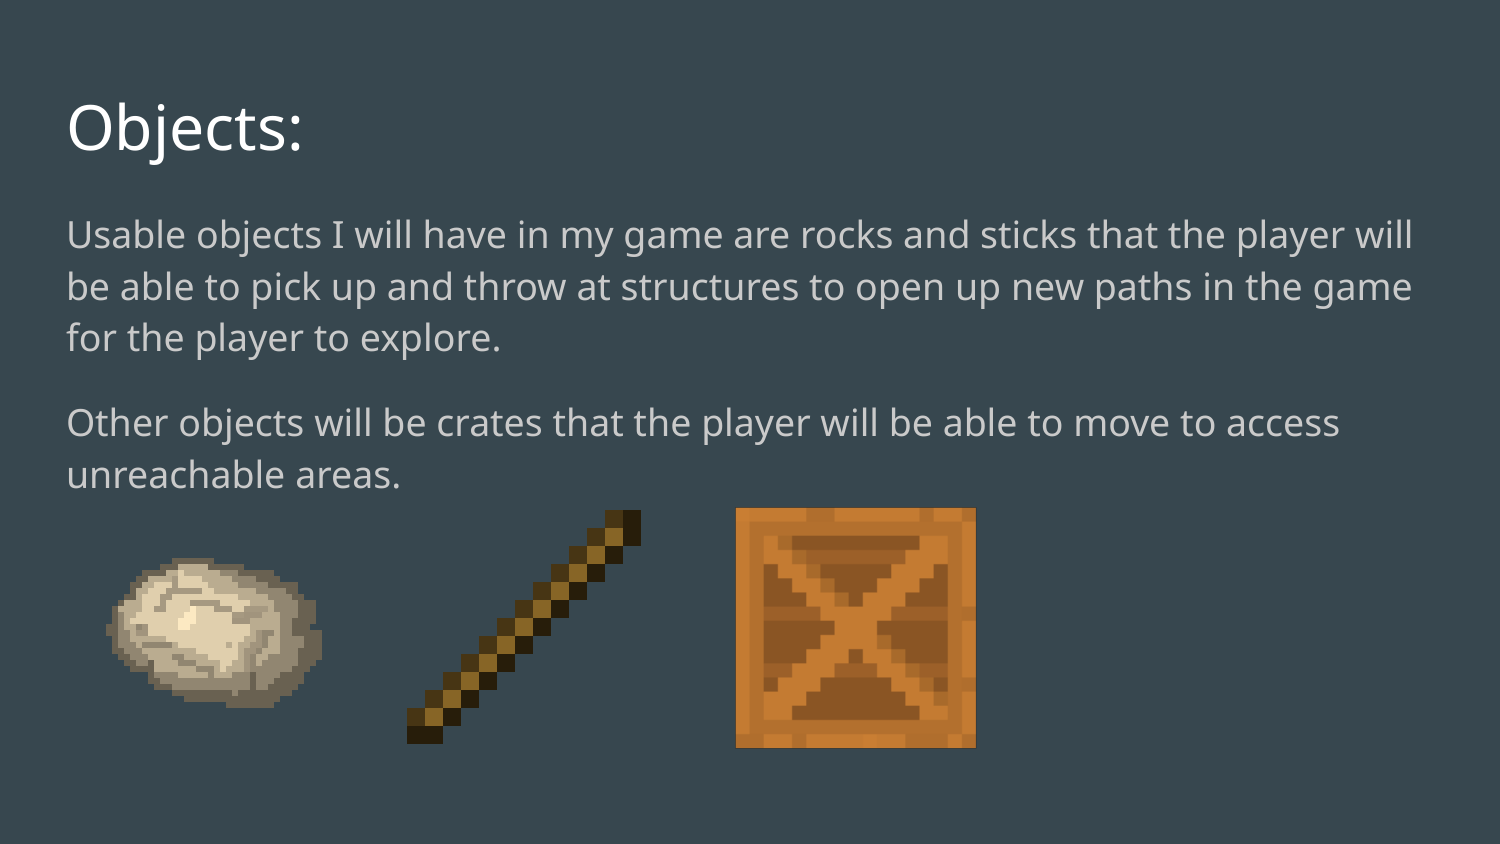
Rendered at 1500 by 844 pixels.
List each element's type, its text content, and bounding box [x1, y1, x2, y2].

title Objects: [51, 72, 1449, 167]
picture [76, 510, 370, 732]
list Usable objects I will have in my game are rocks and sticks that the player will be able to pick up and throw at structures to open up new paths in the game for the player to explore. Other objects will be crates that the player will be able to move to access unreachable areas. [51, 189, 1449, 750]
picture [678, 450, 1033, 791]
picture [407, 510, 642, 745]
